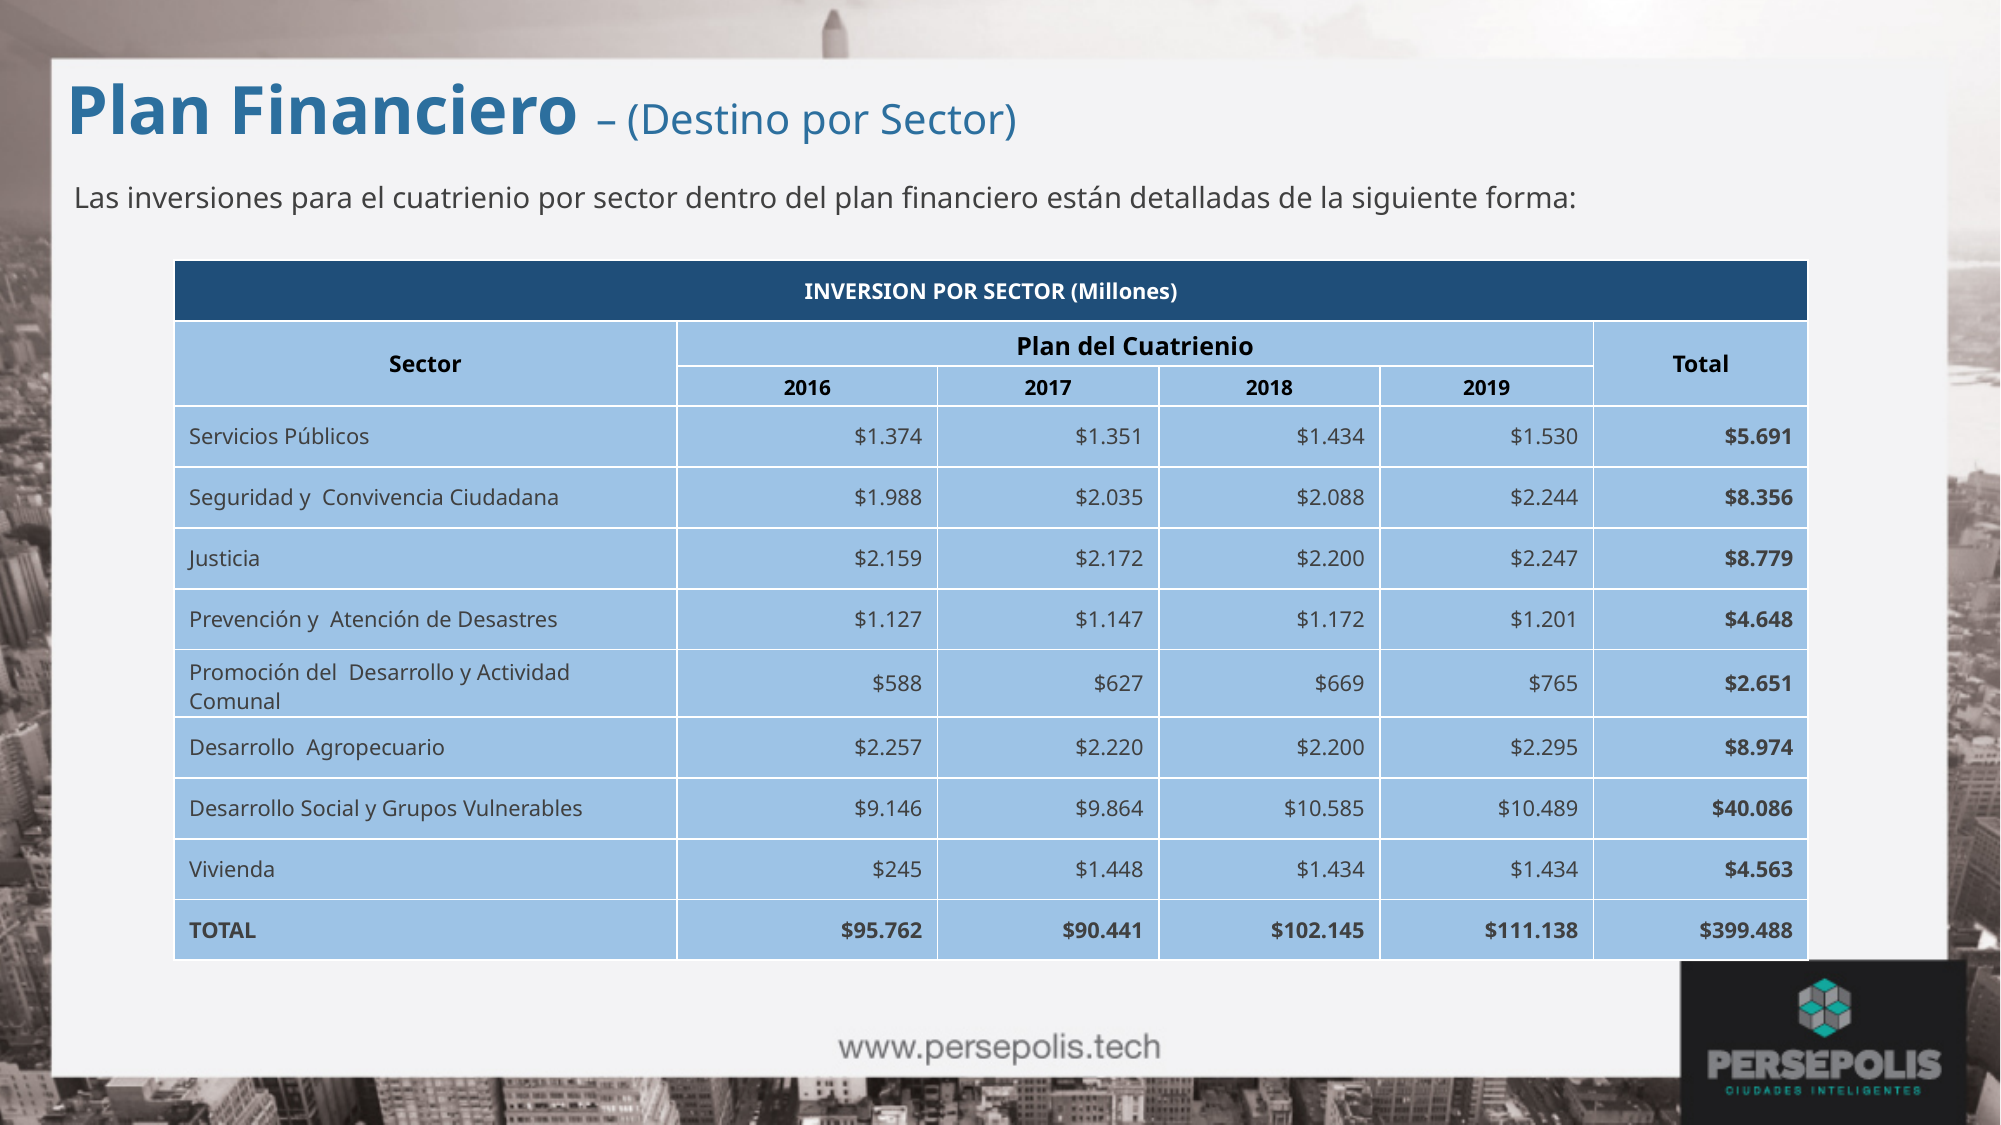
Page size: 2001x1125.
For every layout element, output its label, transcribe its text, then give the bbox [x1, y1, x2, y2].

table_cell $2.257 [678, 718, 937, 777]
table_cell $10.585 [1160, 779, 1379, 838]
table_cell Plan del Cuatrienio [678, 322, 1593, 365]
table_cell $95.762 [678, 900, 937, 959]
table_cell $669 [1160, 650, 1379, 716]
table_cell $102.145 [1160, 900, 1379, 959]
table_cell $399.488 [1594, 900, 1807, 959]
table_cell Justicia [175, 529, 676, 588]
table_cell $40.086 [1594, 779, 1807, 838]
text_box Las inversiones para el cuatrienio por sector dentro del plan financiero están detalladas de la siguiente forma: [58, 171, 1924, 222]
table_cell $1.988 [678, 468, 937, 527]
table_cell $8.779 [1594, 529, 1807, 588]
table_cell 2019 [1381, 367, 1593, 405]
text_box Plan Financiero – (Destino por Sector) [51, 60, 1396, 156]
table_cell $1.201 [1381, 590, 1593, 649]
table_cell Desarrollo Agropecuario [175, 718, 676, 777]
table_cell $9.146 [678, 779, 937, 838]
table_cell Sector [175, 322, 676, 405]
table_cell $2.035 [938, 468, 1158, 527]
table_cell 2016 [678, 367, 937, 405]
table_cell Vivienda [175, 840, 676, 899]
table_cell $2.172 [938, 529, 1158, 588]
table_cell 2017 [938, 367, 1158, 405]
table_cell $2.200 [1160, 529, 1379, 588]
table_cell $1.127 [678, 590, 937, 649]
table_cell Prevención y Atención de Desastres [175, 590, 676, 649]
table_cell $245 [678, 840, 937, 899]
table_cell $2.088 [1160, 468, 1379, 527]
table_cell $2.200 [1160, 718, 1379, 777]
table_cell $1.448 [938, 840, 1158, 899]
table_cell $4.563 [1594, 840, 1807, 899]
table_cell $111.138 [1381, 900, 1593, 959]
table_cell $627 [938, 650, 1158, 716]
table_cell $5.691 [1594, 407, 1807, 466]
table_cell Seguridad y Convivencia Ciudadana [175, 468, 676, 527]
table_cell $4.648 [1594, 590, 1807, 649]
table_cell $2.247 [1381, 529, 1593, 588]
table_cell $1.434 [1160, 407, 1379, 466]
table_cell $2.220 [938, 718, 1158, 777]
table_cell $1.147 [938, 590, 1158, 649]
table_cell 2018 [1160, 367, 1379, 405]
table_cell $9.864 [938, 779, 1158, 838]
table_cell $1.530 [1381, 407, 1593, 466]
table_cell $8.356 [1594, 468, 1807, 527]
table_cell $2.295 [1381, 718, 1593, 777]
table_header INVERSION POR SECTOR (Millones) [175, 261, 1807, 320]
table_cell Servicios Públicos [175, 407, 676, 466]
table_cell $588 [678, 650, 937, 716]
table_cell $1.172 [1160, 590, 1379, 649]
table_cell $1.374 [678, 407, 937, 466]
table_cell $8.974 [1594, 718, 1807, 777]
table_cell $1.434 [1160, 840, 1379, 899]
table_cell $2.159 [678, 529, 937, 588]
table_cell Promoción del Desarrollo y Actividad Comunal [175, 650, 676, 716]
table_cell $2.651 [1594, 650, 1807, 716]
table_cell $1.351 [938, 407, 1158, 466]
table_cell $10.489 [1381, 779, 1593, 838]
table_cell $1.434 [1381, 840, 1593, 899]
picture [0, 0, 2001, 1125]
table_cell $2.244 [1381, 468, 1593, 527]
table_cell $765 [1381, 650, 1593, 716]
table_cell $90.441 [938, 900, 1158, 959]
table_cell Total [1594, 322, 1807, 405]
table_cell TOTAL [175, 900, 676, 959]
table_cell Desarrollo Social y Grupos Vulnerables [175, 779, 676, 838]
